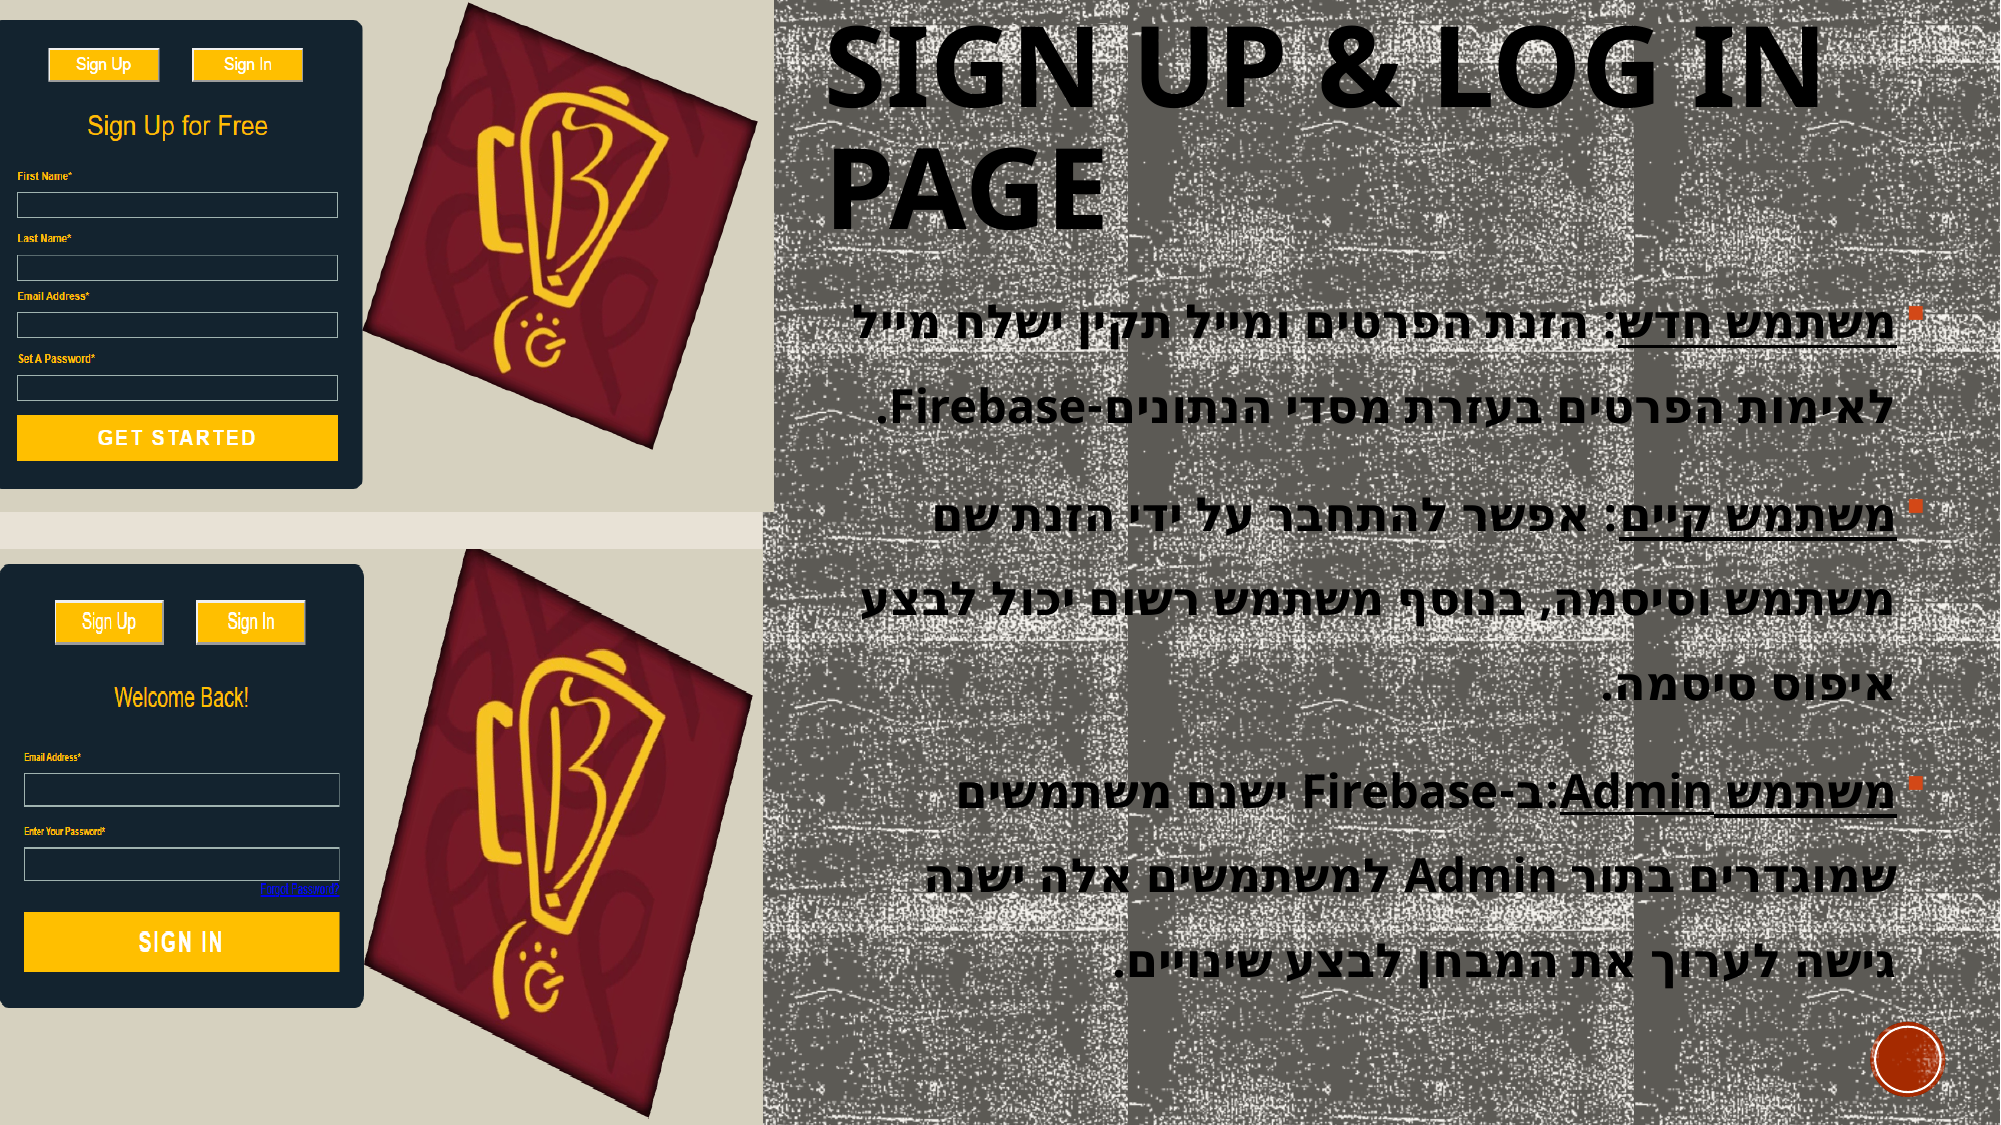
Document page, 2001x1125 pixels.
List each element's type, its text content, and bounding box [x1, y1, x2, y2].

picture [0, 549, 763, 1125]
text_box [762, 0, 2000, 1125]
picture [0, 0, 774, 512]
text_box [1871, 1023, 1943, 1096]
list משתמש חדש: הזנת הפרטים ומייל תקין ישלח מייל לאימות הפרטים בעזרת מסדי הנתונים-Firebase. משתמש קיים: אפשר להתחבר על ידי הזנת שם משתמש וסיסמה, בנוסף משתמש רשום יכול לבצע איפוס סיסמה. משתמש Admin:ב-Firebase ישנם משתמשים שמוגדרים בתור Admin למשתמשים אלה ישנה גישה לערוך את המבחן לבצע שינויים. [836, 255, 1944, 1048]
title Sign up & Log in Page [809, 0, 2000, 264]
